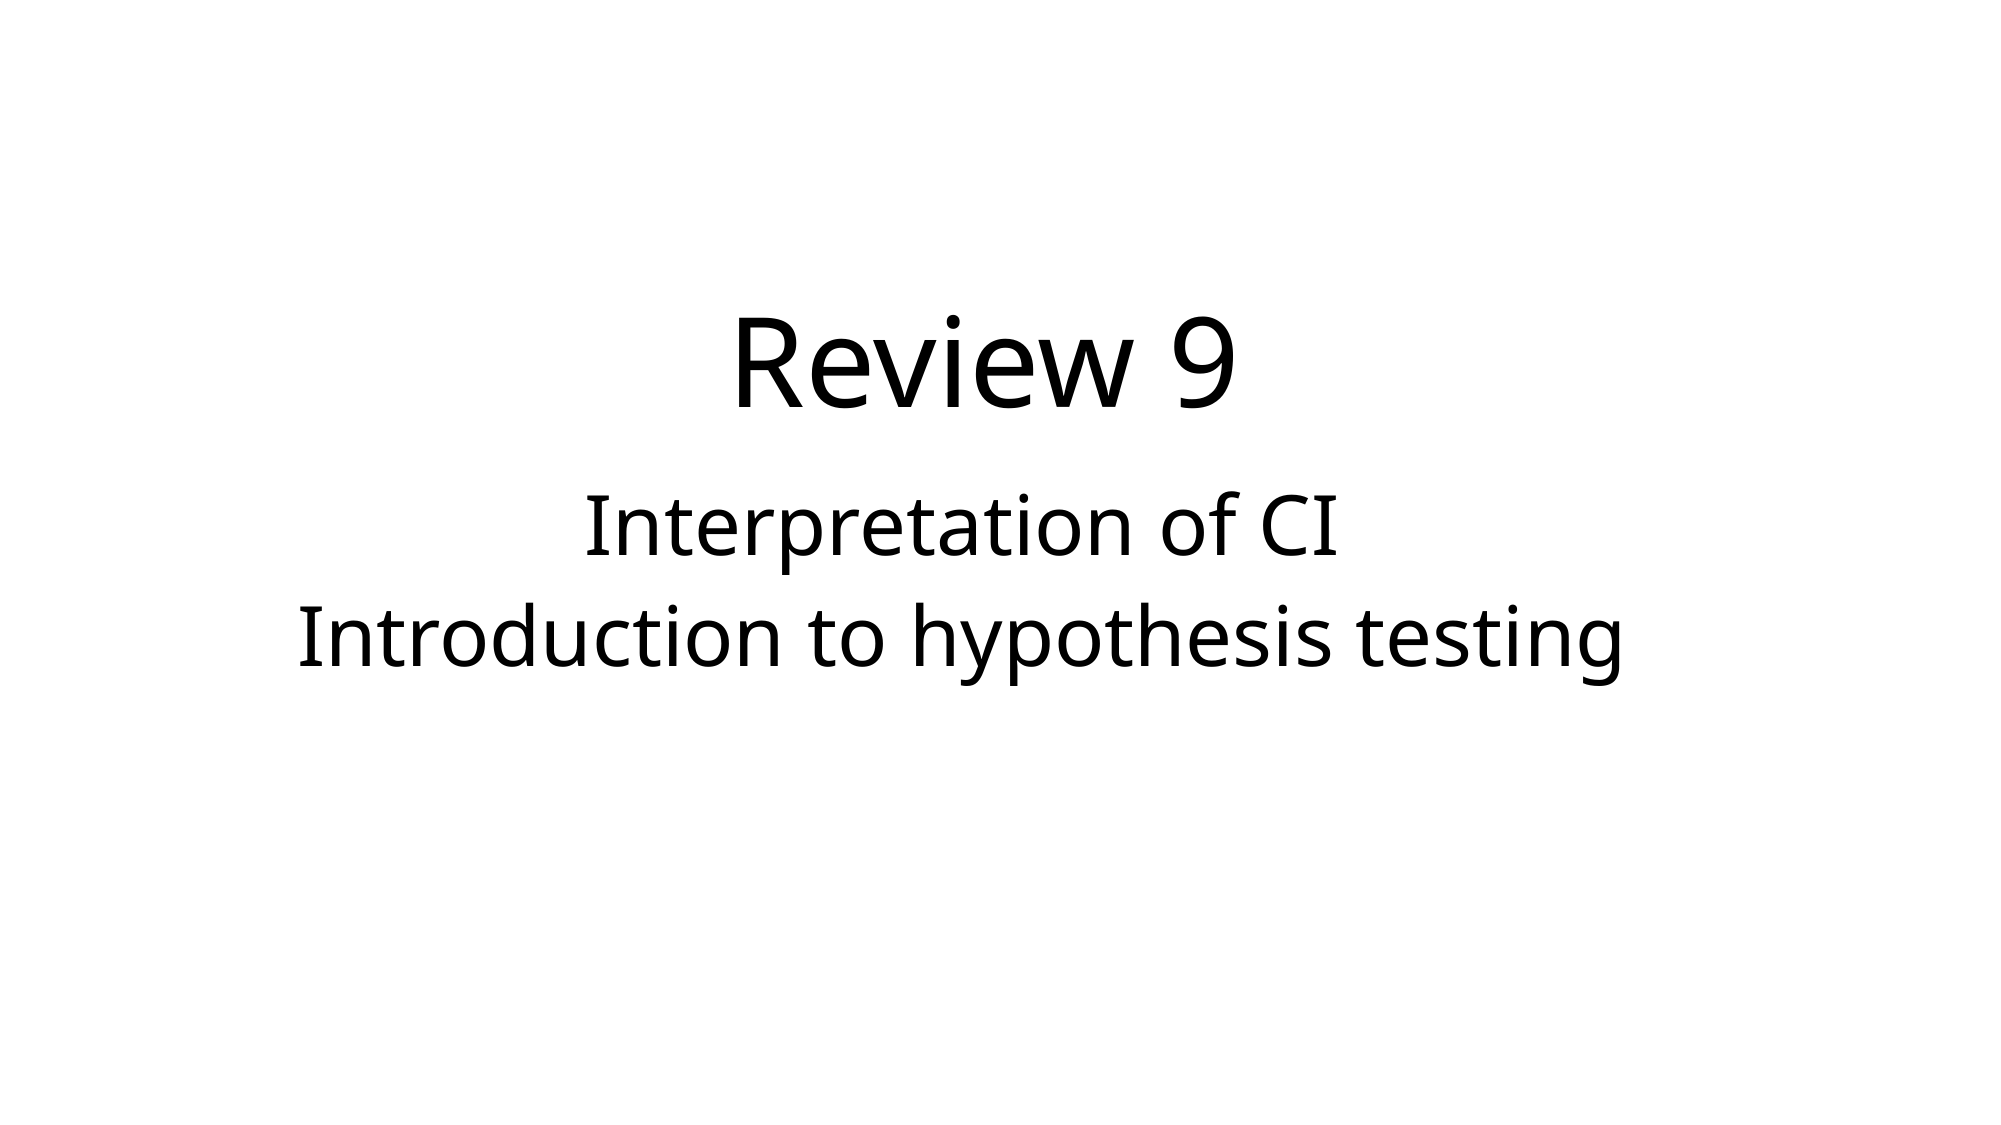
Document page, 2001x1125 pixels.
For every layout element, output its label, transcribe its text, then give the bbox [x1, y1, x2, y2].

subtitle Interpretation of CI Introduction to hypothesis testing [223, 476, 1724, 849]
title Review 9 [249, 184, 1750, 443]
